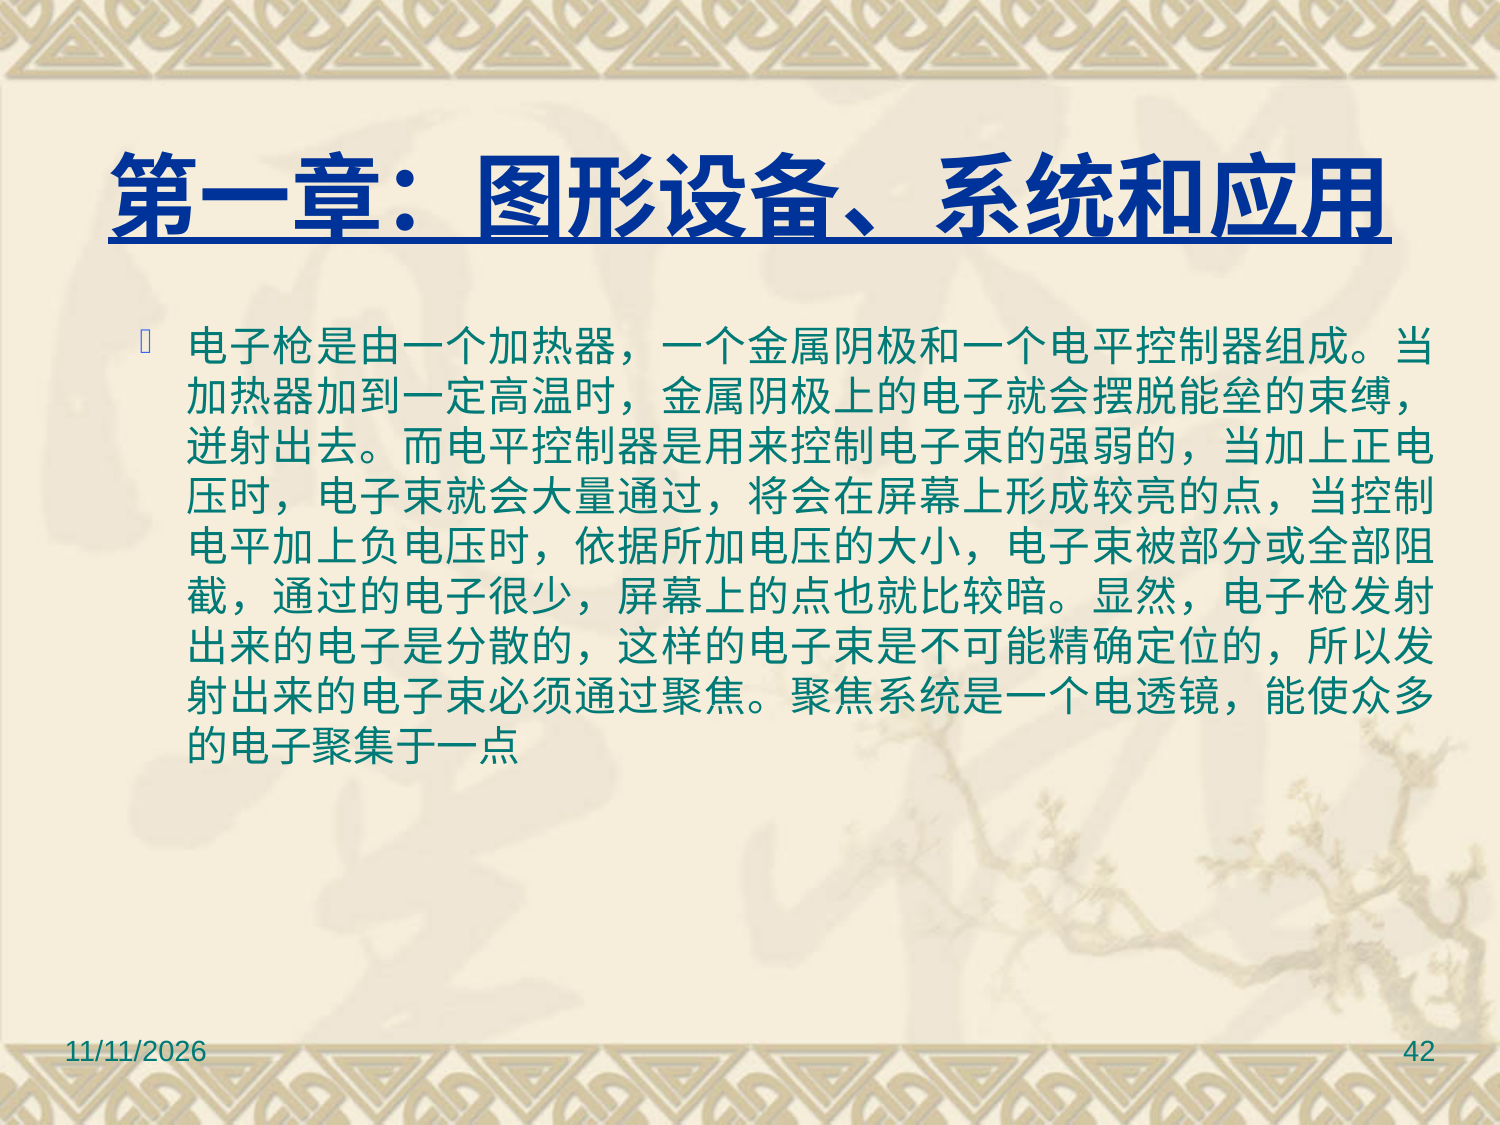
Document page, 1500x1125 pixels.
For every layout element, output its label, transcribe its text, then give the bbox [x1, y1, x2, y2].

title 第一章：图形设备、系统和应用 [49, 99, 1451, 288]
list 电子枪是由一个加热器，一个金属阴极和一个电平控制器组成。当加热器加到一定高温时，金属阴极上的电子就会摆脱能垒的束缚，迸射出去。而电平控制器是用来控制电子束的强弱的，当加上正电压时，电子束就会大量通过，将会在屏幕上形成较亮的点，当控制电平加上负电压时，依据所加电压的大小，电子束被部分或全部阻截，通过的电子很少，屏幕上的点也就比较暗。显然，电子枪发射出来的电子是分散的，这样的电子束是不可能精确定位的，所以发射出来的电子束必须通过聚焦。聚焦系统是一个电透镜，能使众多的电子聚集于一点 [49, 312, 1451, 1001]
picture [0, 0, 1500, 1125]
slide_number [49, 1024, 425, 1103]
slide_number 42 [1074, 1024, 1451, 1103]
